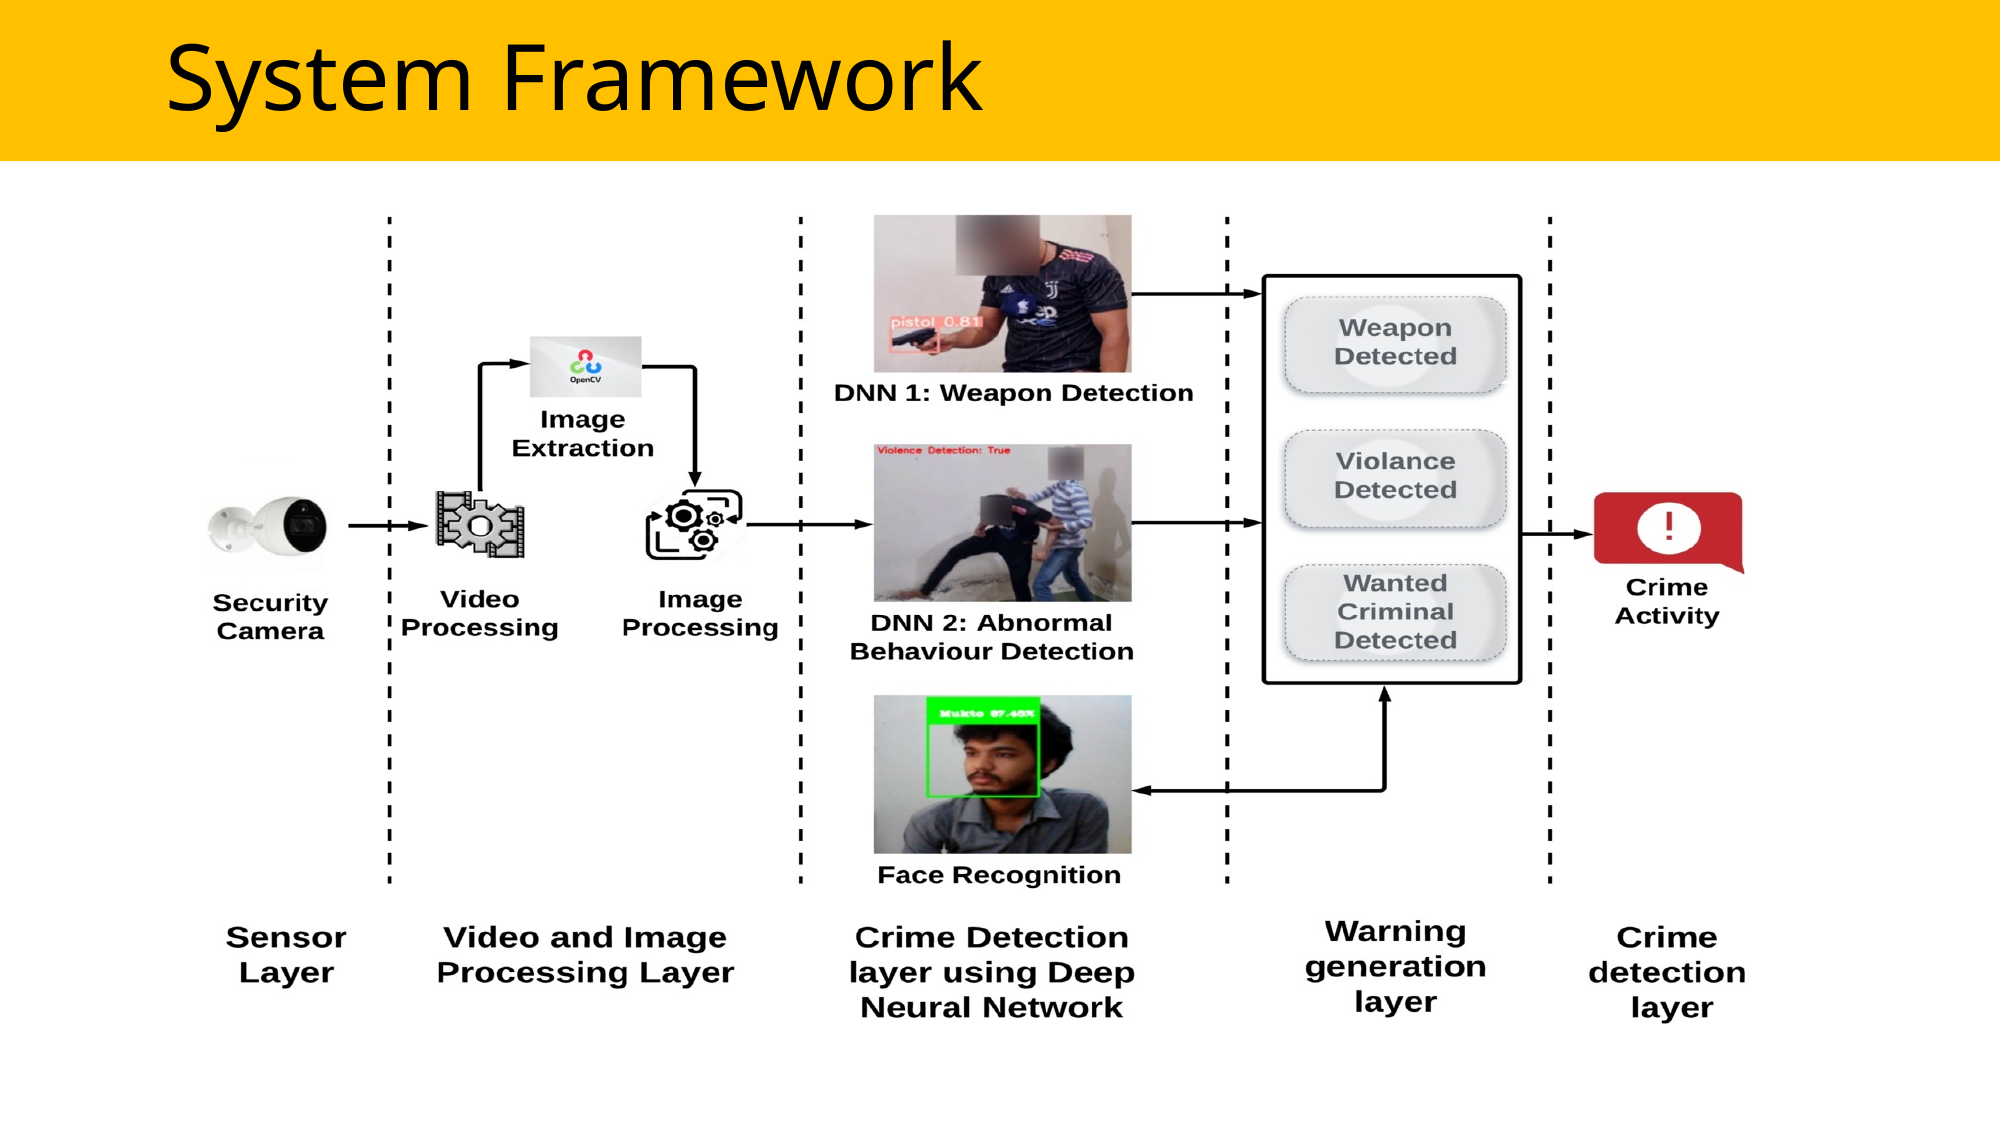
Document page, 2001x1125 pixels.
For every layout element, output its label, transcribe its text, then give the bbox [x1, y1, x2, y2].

title System Framework [0, 0, 2000, 162]
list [206, 214, 1745, 1024]
